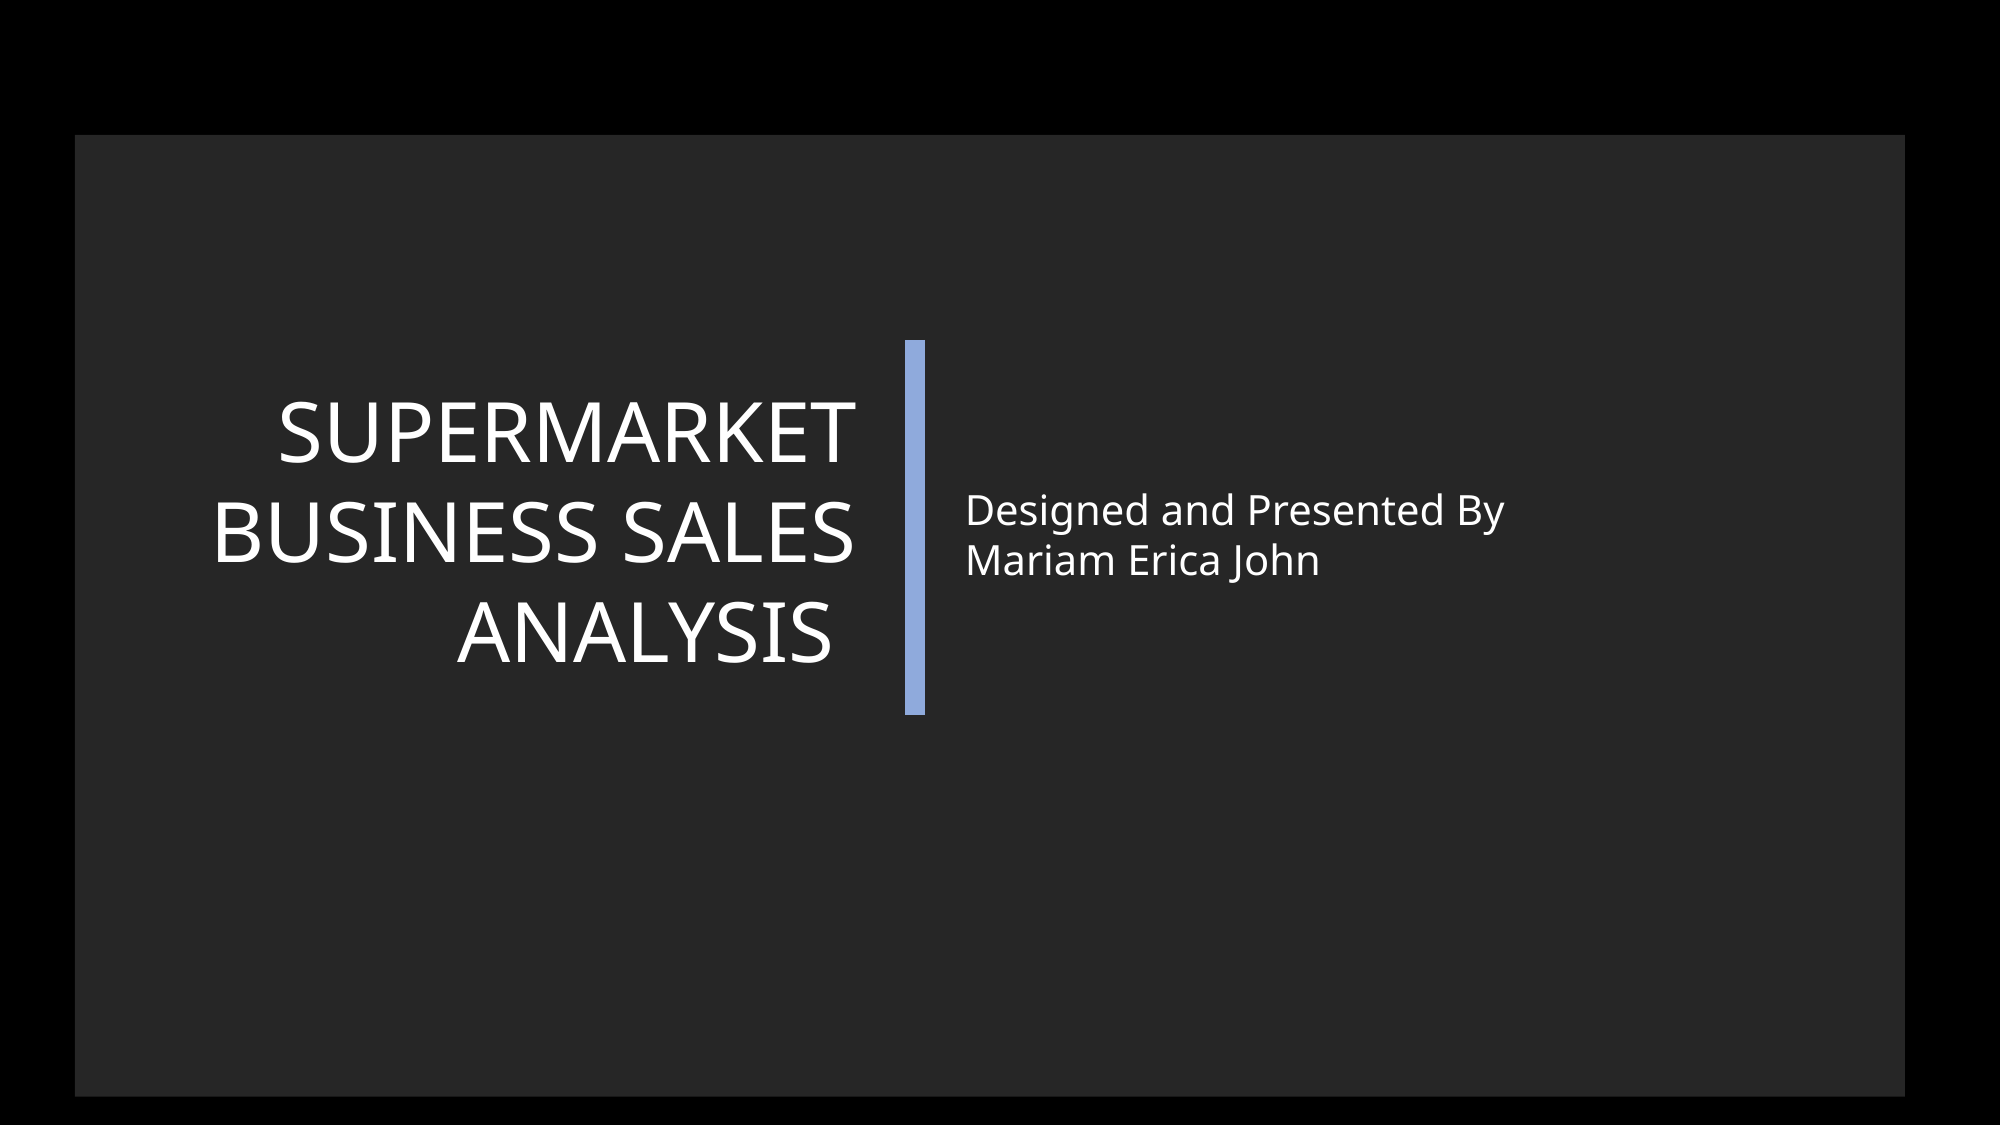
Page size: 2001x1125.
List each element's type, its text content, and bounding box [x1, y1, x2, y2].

text_box Designed and Presented By Mariam Erica John [950, 476, 1570, 592]
text_box [74, 134, 1906, 1098]
text_box SUPERMARKET BUSINESS SALES ANALYSIS [74, 371, 872, 687]
